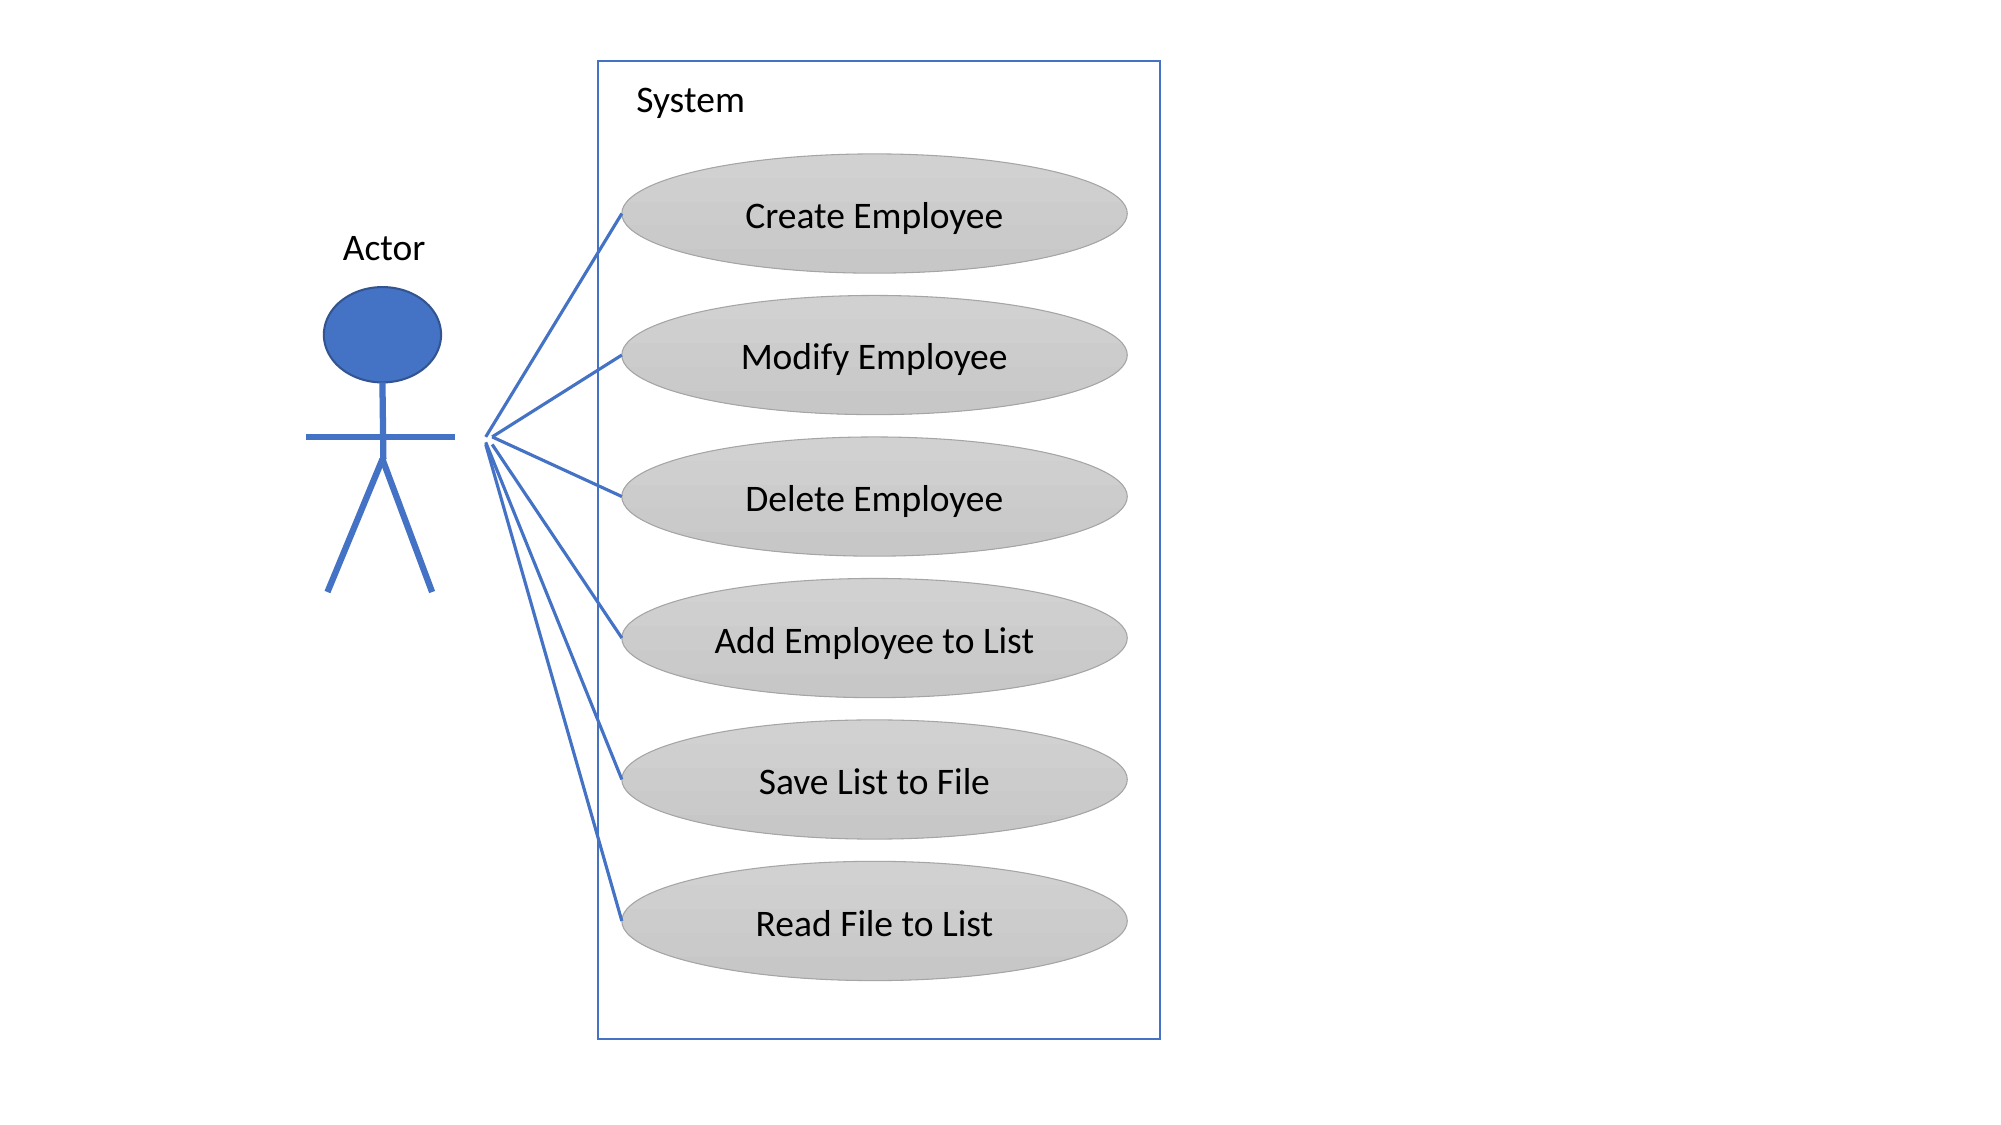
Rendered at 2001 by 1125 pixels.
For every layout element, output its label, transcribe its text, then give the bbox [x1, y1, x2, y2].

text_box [492, 354, 622, 436]
text_box Delete Employee [622, 436, 1128, 557]
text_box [305, 215, 455, 593]
text_box Modify Employee [622, 294, 1128, 416]
text_box Create Employee [621, 153, 1128, 274]
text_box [485, 213, 622, 437]
text_box System [621, 67, 917, 128]
text_box Save List to File [622, 719, 1128, 840]
text_box [597, 60, 1161, 1040]
text_box Read File to List [621, 860, 1128, 982]
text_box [485, 444, 622, 921]
text_box Add Employee to List [622, 577, 1128, 699]
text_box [492, 436, 622, 442]
